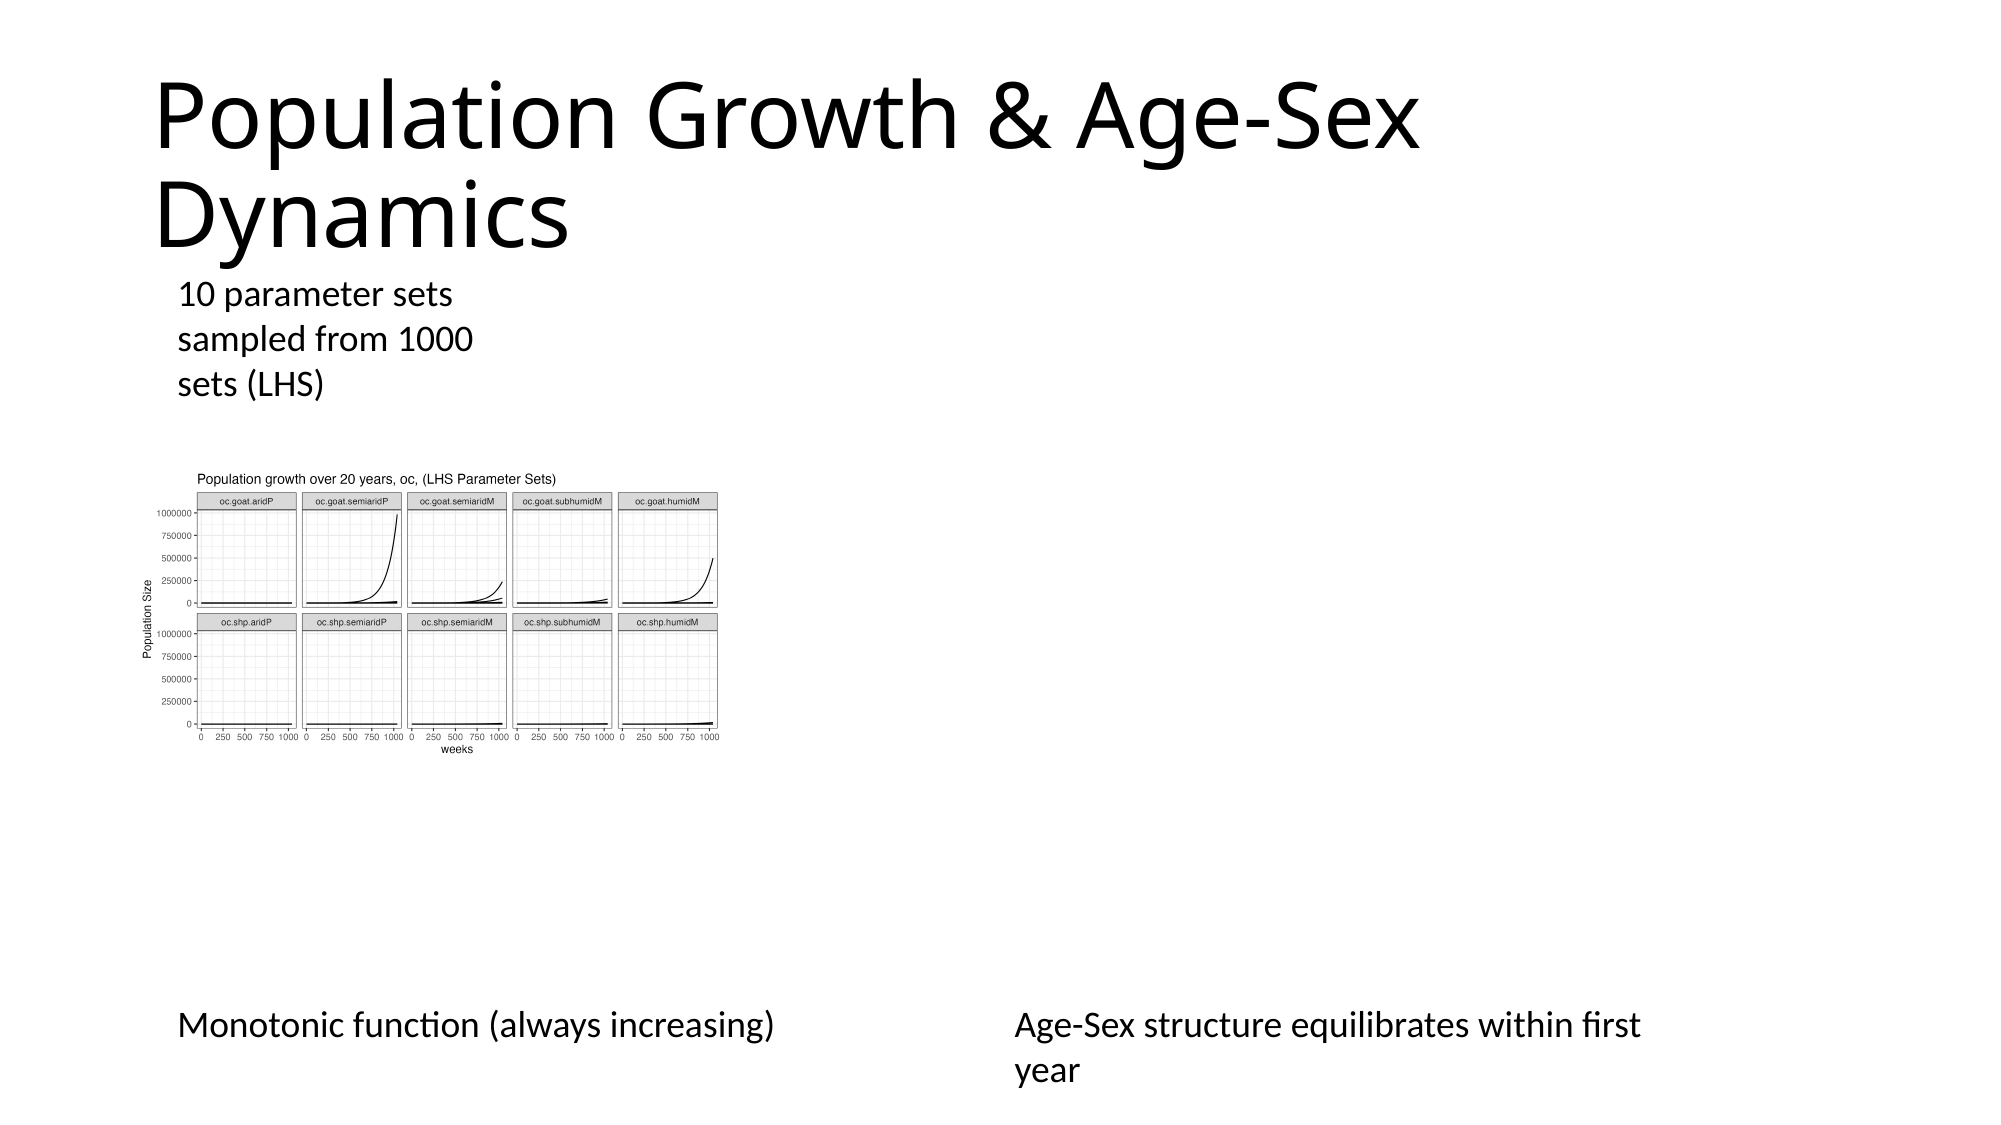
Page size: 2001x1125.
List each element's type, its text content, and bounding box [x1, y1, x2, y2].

title Population Growth & Age-Sex Dynamics [137, 59, 1863, 278]
text_box 10 parameter sets sampled from 1000 sets (LHS) [162, 261, 499, 412]
picture [137, 468, 723, 762]
text_box Monotonic function (always increasing) [162, 992, 892, 1052]
text_box Age-Sex structure equilibrates within first year [999, 992, 1730, 1097]
